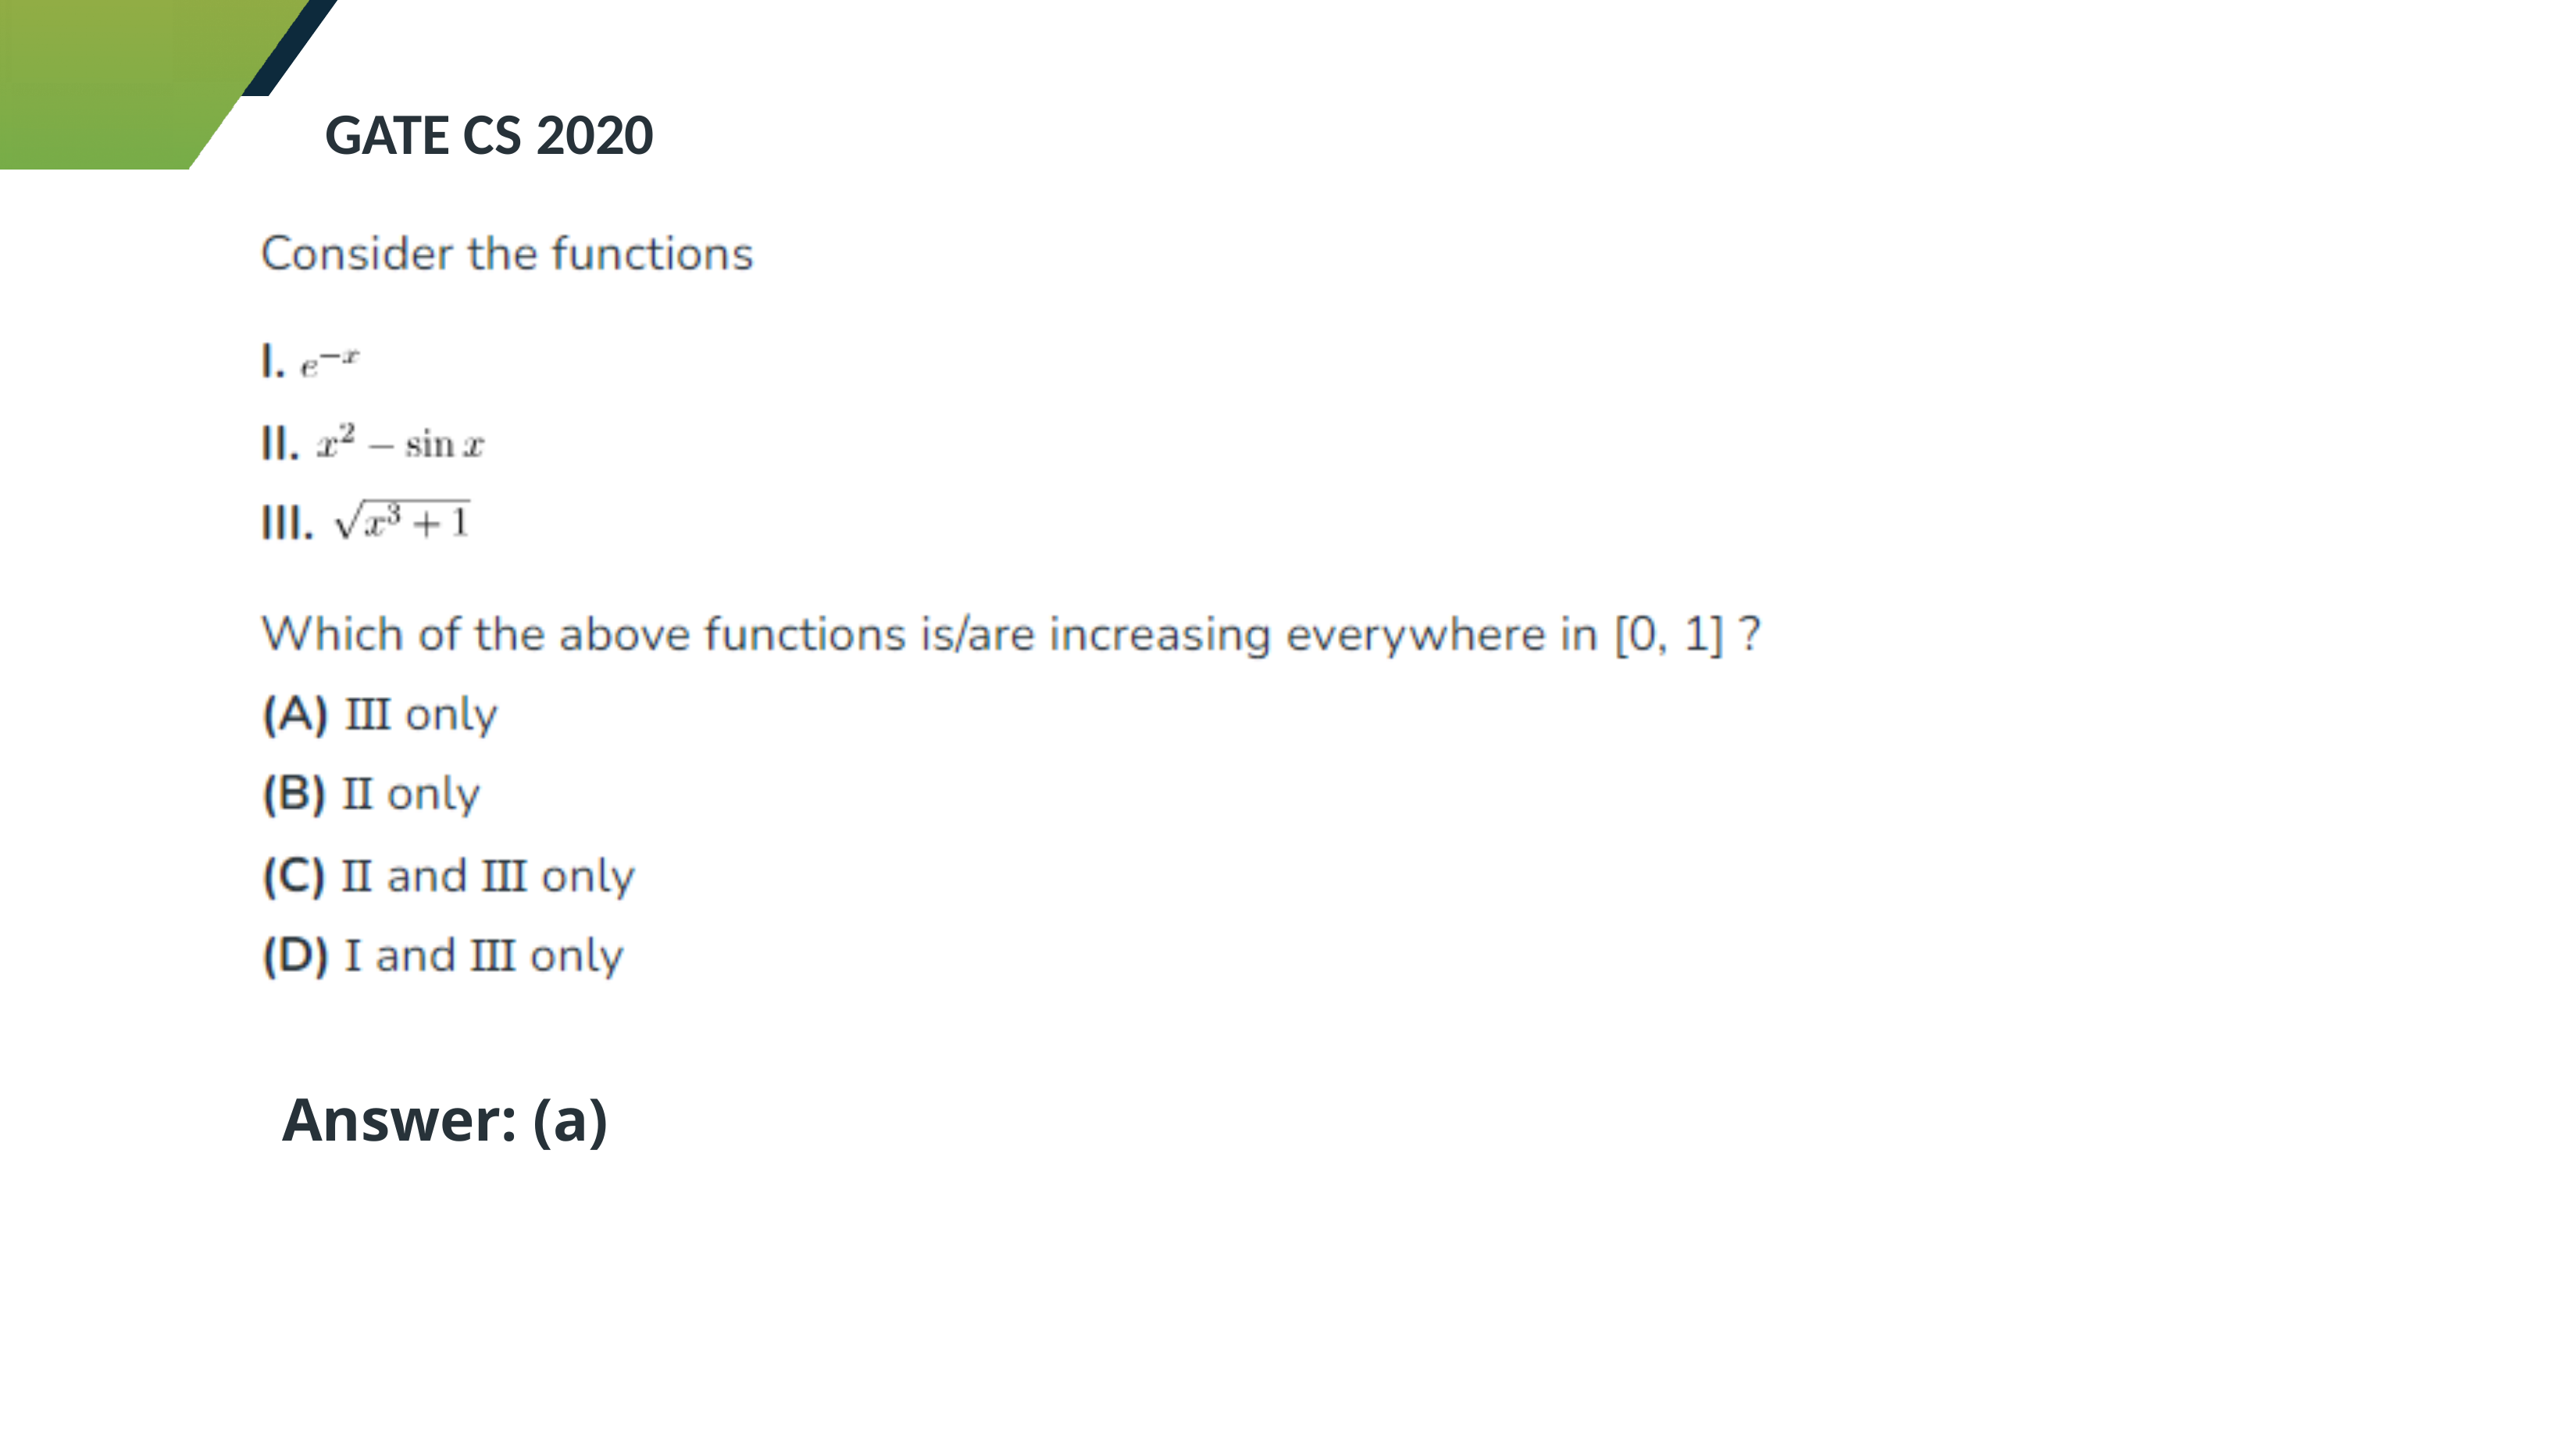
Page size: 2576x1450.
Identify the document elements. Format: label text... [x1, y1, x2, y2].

picture [213, 216, 1825, 995]
picture [0, 0, 309, 170]
text_box Answer: (a) [270, 1076, 620, 1159]
text_box GATE CS 2020 [313, 90, 667, 172]
